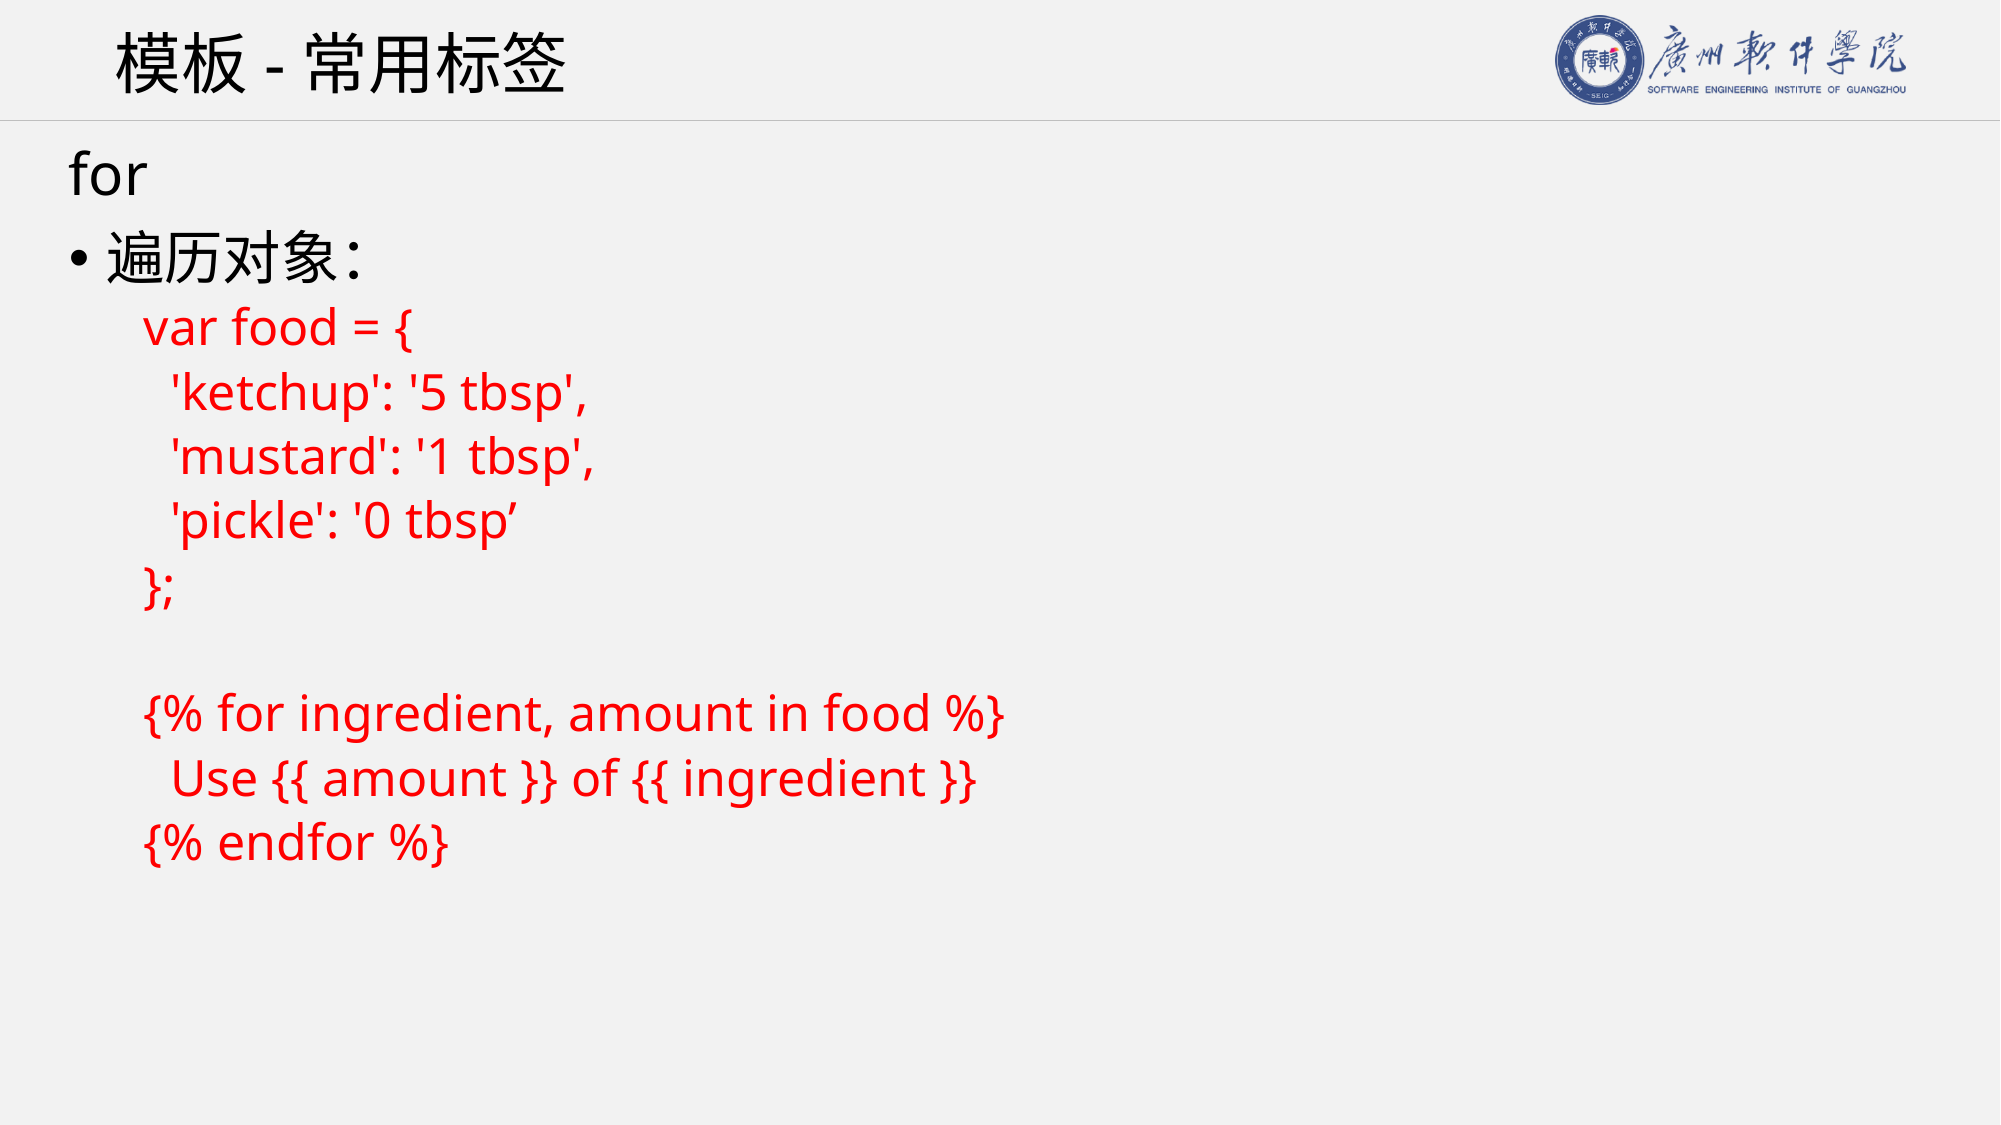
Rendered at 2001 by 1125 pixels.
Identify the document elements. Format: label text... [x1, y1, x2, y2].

list for 遍历对象： var food = { 'ketchup': '5 tbsp', 'mustard': '1 tbsp', 'pickle': '0 tbsp’ }; {% for ingredient, amount in food %} Use {{ amount }} of {{ ingredient }} {% endfor %} [53, 138, 1950, 1113]
title 模板-常用标签 [99, 23, 1107, 117]
picture [1555, 15, 1906, 105]
